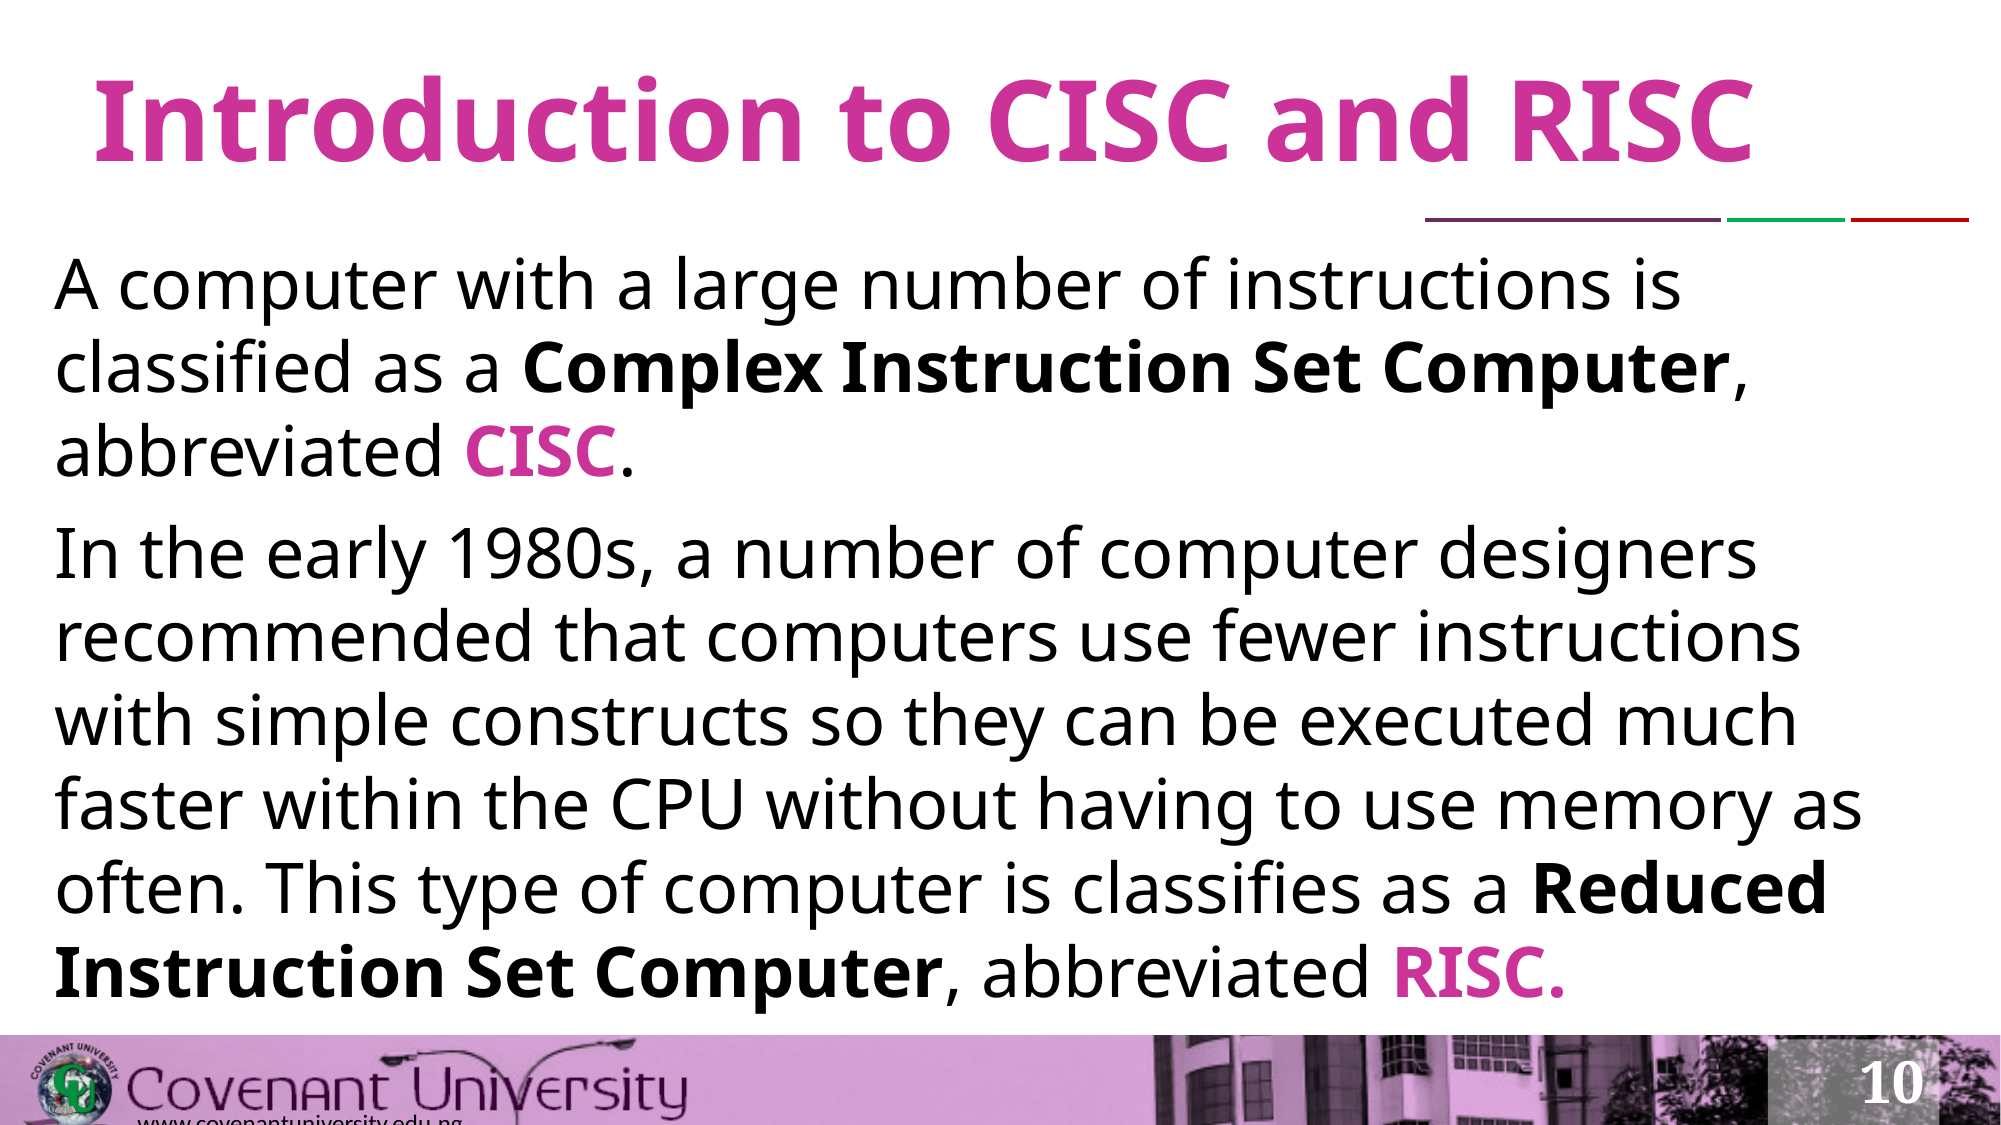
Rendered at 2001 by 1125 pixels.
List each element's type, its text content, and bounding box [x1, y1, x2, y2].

title Introduction to CISC and RISC [74, 20, 2001, 213]
picture [23, 1036, 1072, 1125]
list A computer with a large number of instructions is classified as a Complex Instruction Set Computer, abbreviated CISC. In the early 1980s, a number of computer designers recommended that computers use fewer instructions with simple constructs so they can be executed much faster within the CPU without having to use memory as often. This type of computer is classifies as a Reduced Instruction Set Computer, abbreviated RISC. [39, 231, 1962, 1024]
